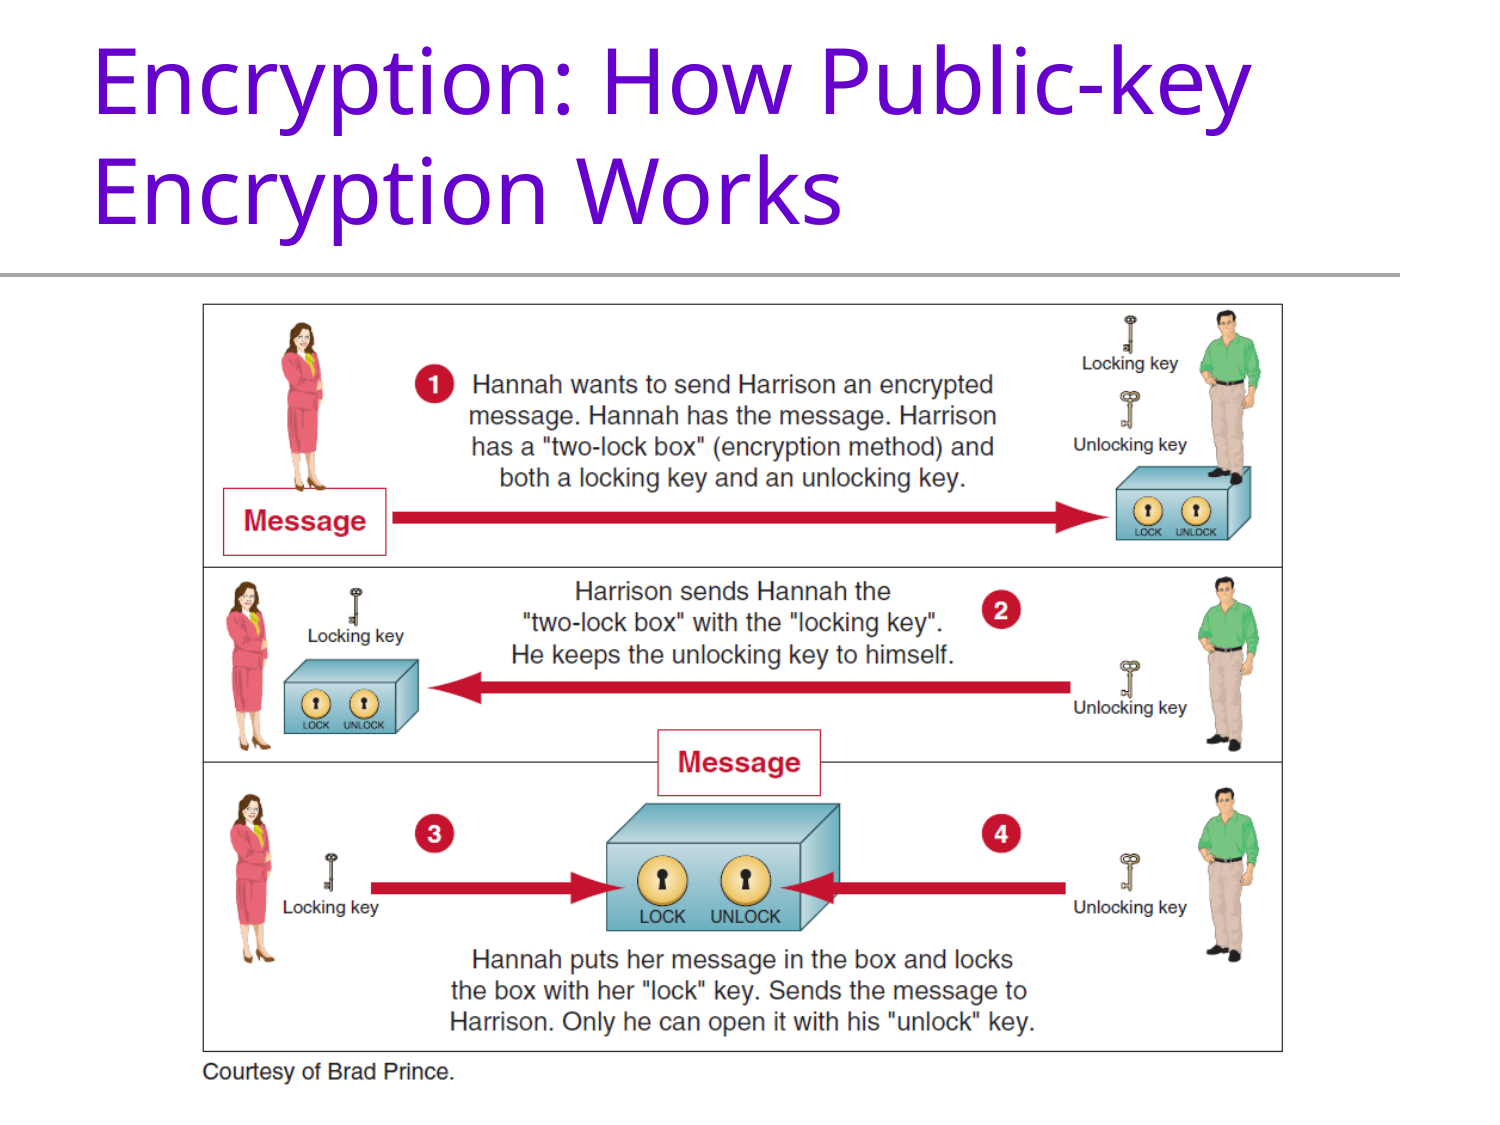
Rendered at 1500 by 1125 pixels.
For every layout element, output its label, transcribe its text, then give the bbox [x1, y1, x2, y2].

subtitle Encryption: How Public-key Encryption Works [75, 12, 1413, 250]
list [198, 299, 1290, 1088]
